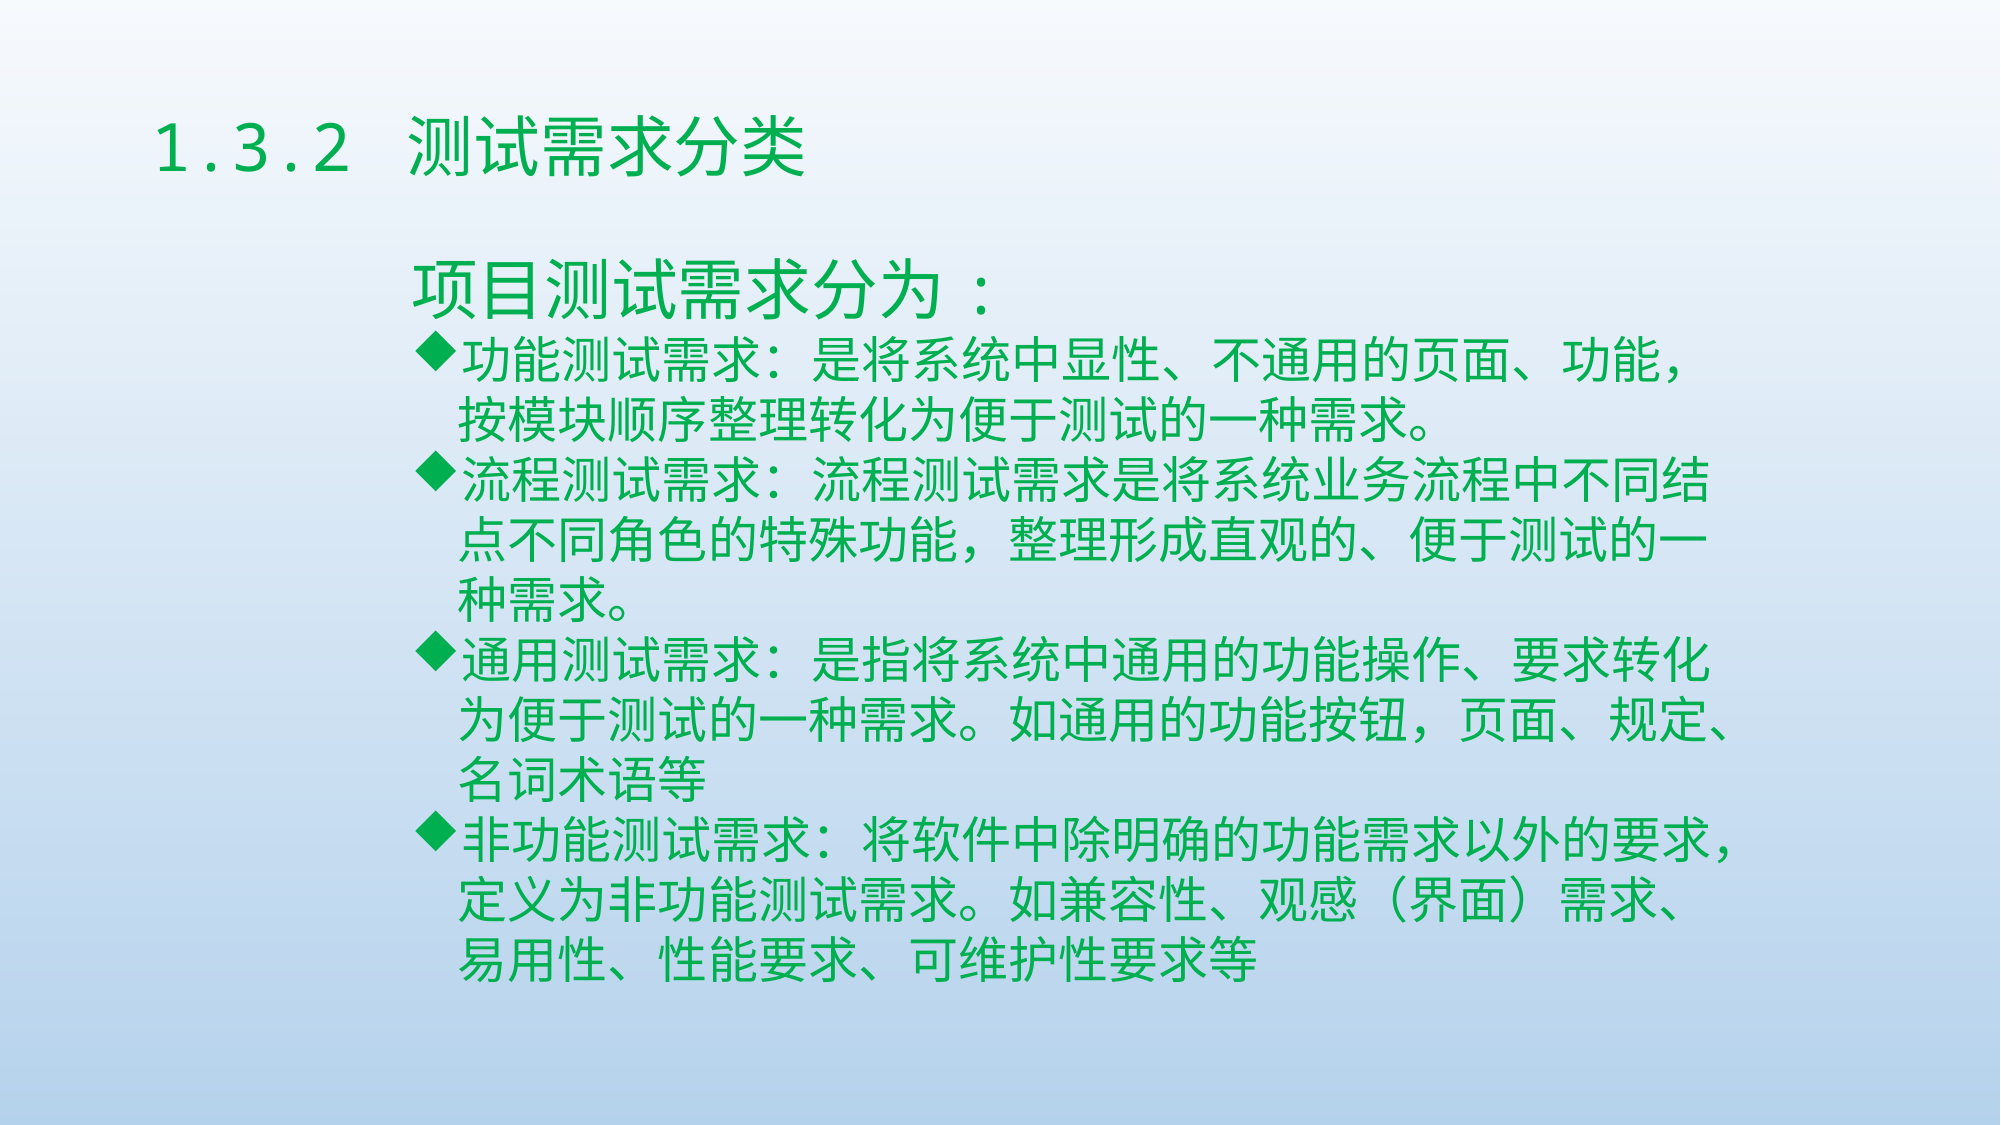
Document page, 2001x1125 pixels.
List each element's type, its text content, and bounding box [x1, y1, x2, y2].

text_box 项目测试需求分为: 功能测试需求：是将系统中显性、不通用的页面、功能，按模块顺序整理转化为便于测试的一种需求。 流程测试需求：流程测试需求是将系统业务流程中不同结点不同角色的特殊功能，整理形成直观的、便于测试的一种需求。 通用测试需求：是指将系统中通用的功能操作、要求转化为便于测试的一种需求。如通用的功能按钮，页面、规定、名词术语等 非功能测试需求：将软件中除明确的功能需求以外的要求，定义为非功能测试需求。如兼容性、观感（界面）需求、易用性、性能要求、可维护性要求等 [396, 240, 1766, 996]
title 1.3.2 测试需求分类 [136, 106, 1487, 199]
